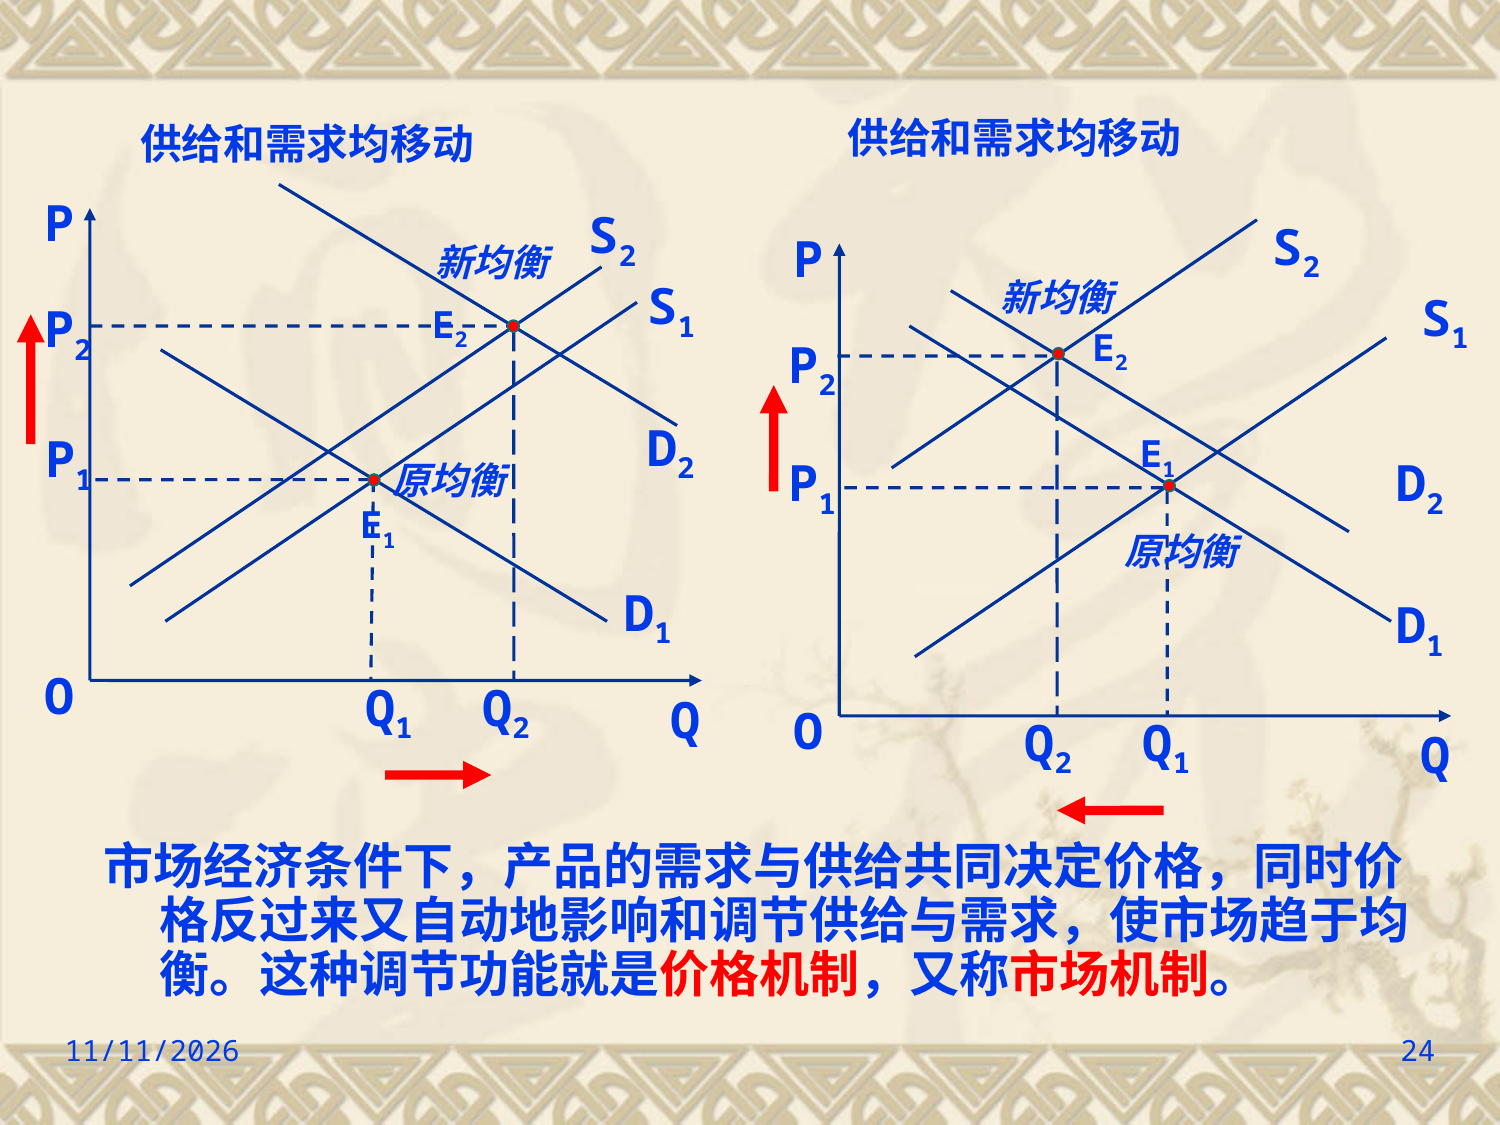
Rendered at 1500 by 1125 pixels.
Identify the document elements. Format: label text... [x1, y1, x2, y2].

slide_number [49, 1024, 426, 1103]
picture [0, 0, 1500, 1125]
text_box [773, 101, 1500, 811]
slide_number 24 [1074, 1024, 1451, 1103]
list 市场经济条件下，产品的需求与供给共同决定价格，同时价格反过来又自动地影响和调节供给与需求，使市场趋于均衡。这种调节功能就是价格机制，又称市场机制。 [88, 834, 1439, 1065]
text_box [29, 101, 727, 776]
